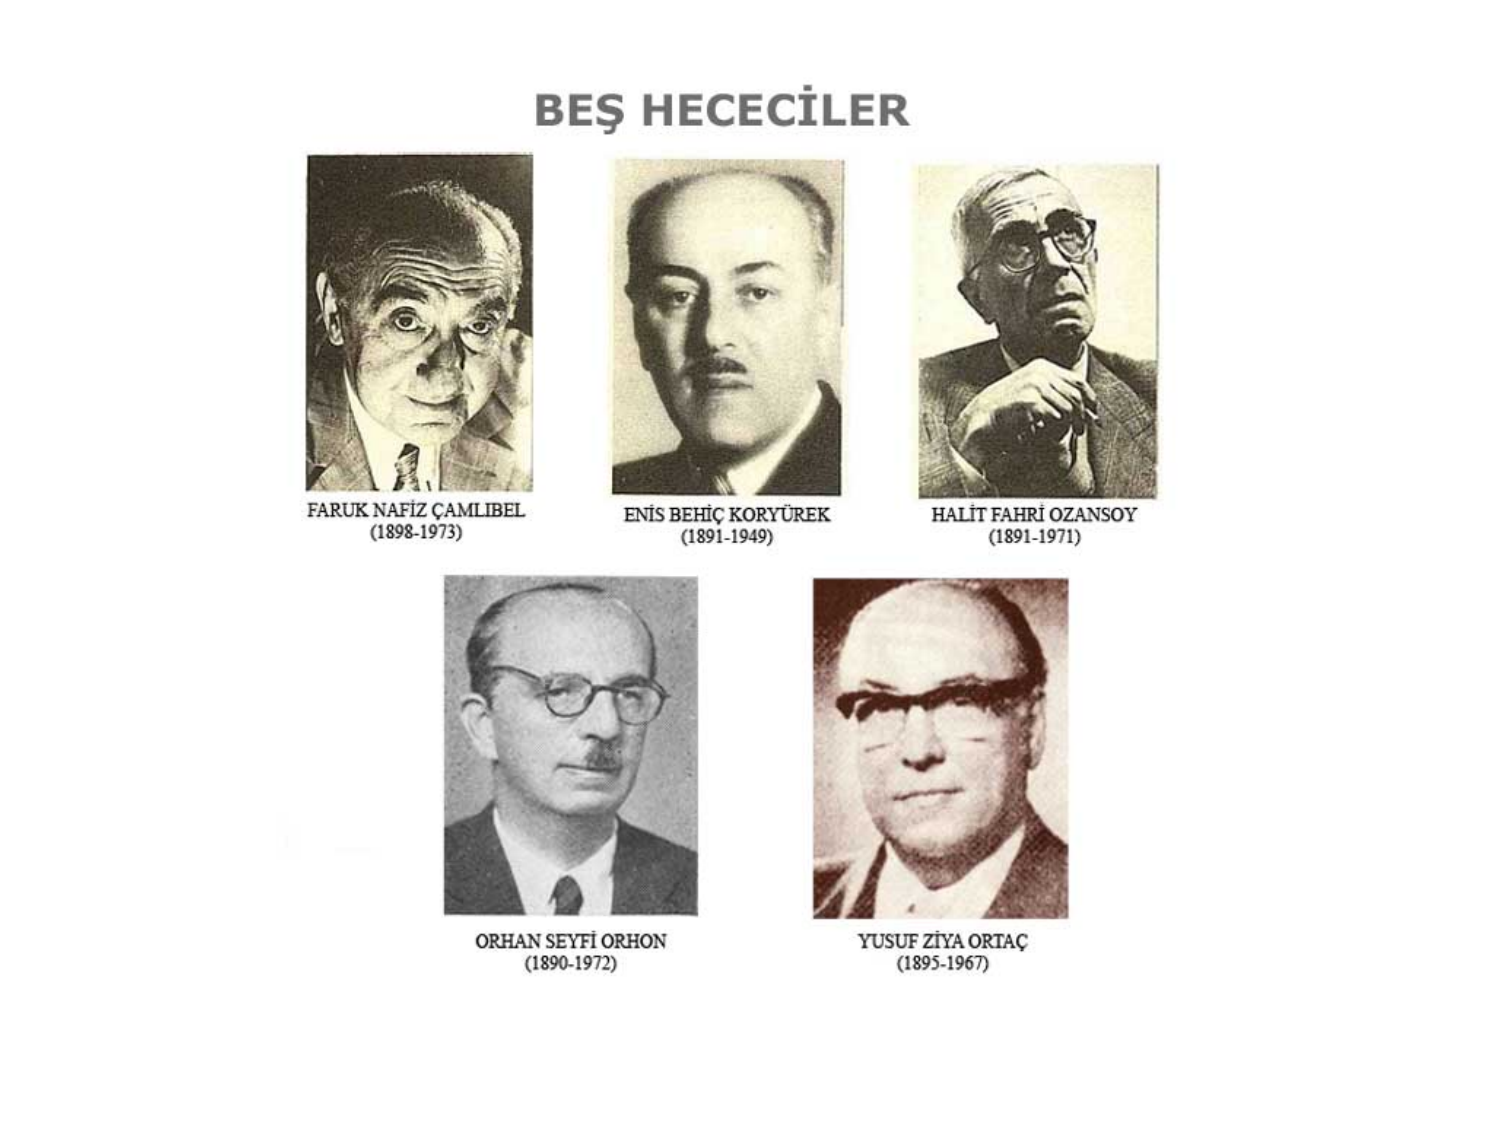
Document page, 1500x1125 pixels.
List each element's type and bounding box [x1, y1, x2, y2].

list [265, 66, 1200, 986]
